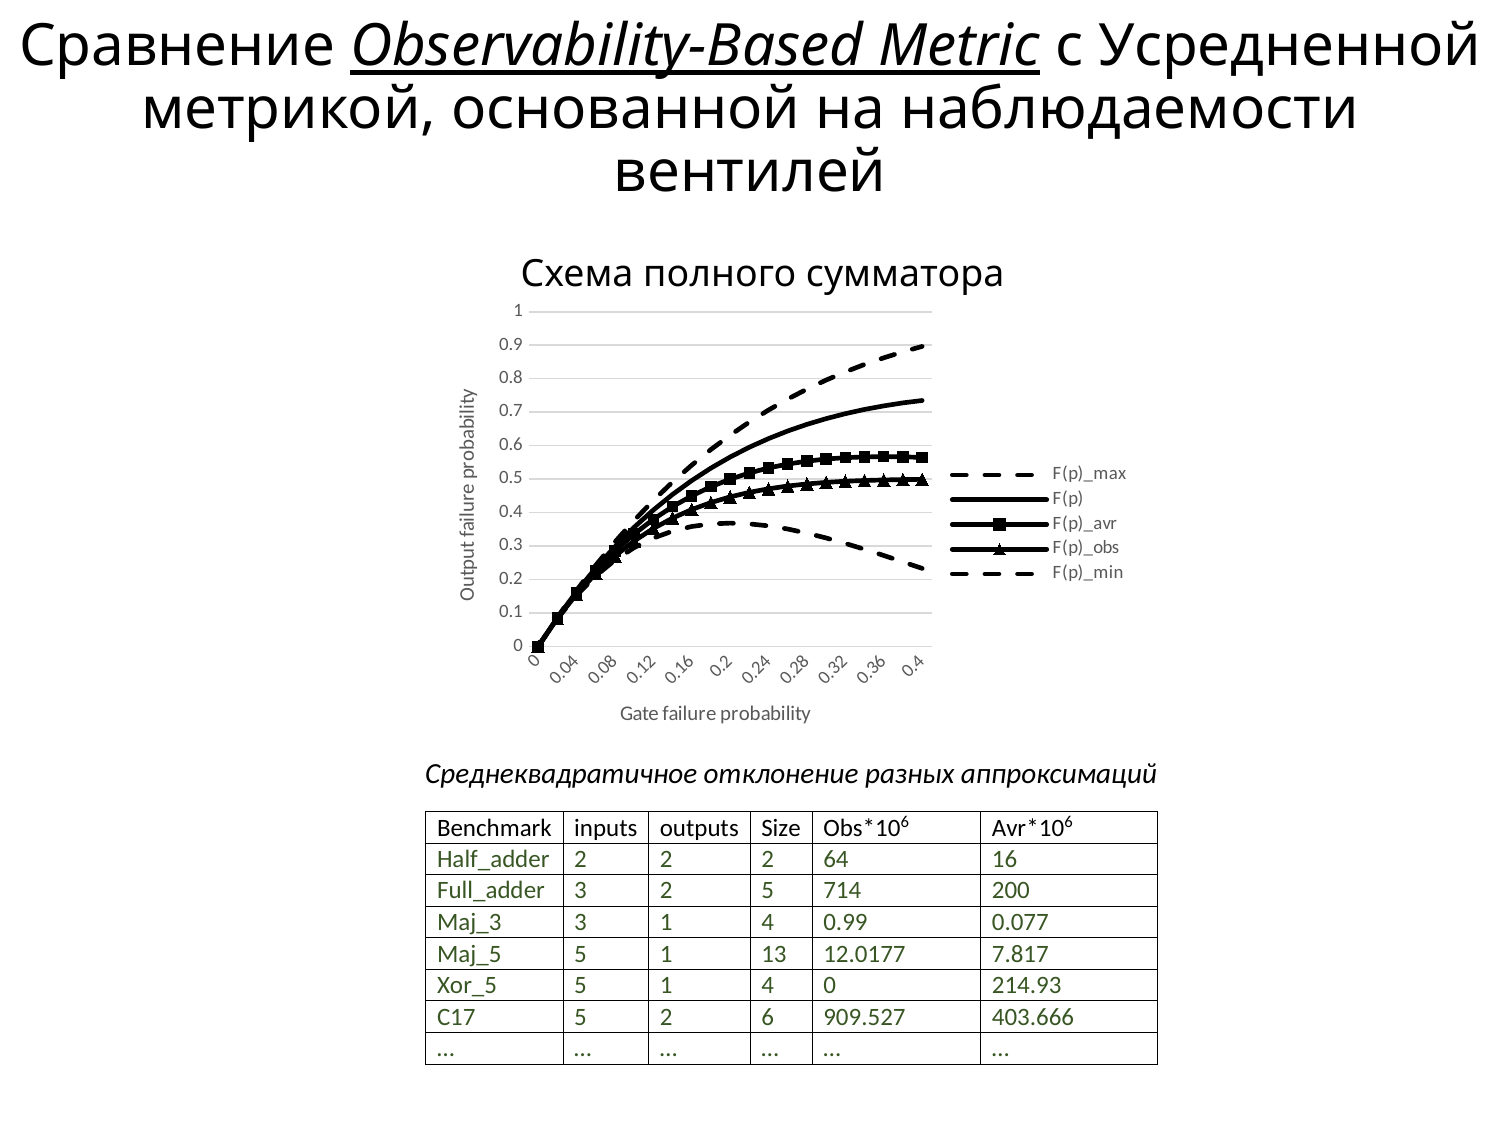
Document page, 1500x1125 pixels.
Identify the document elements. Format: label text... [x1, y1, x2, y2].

chart [425, 293, 1145, 755]
picture [425, 755, 1400, 1112]
title Сравнение Observability-Based Metric с Усредненной метрикой, основанной на наблюдаемости вентилей [0, 4, 1500, 216]
text_box Схема полного сумматора [505, 241, 1020, 293]
